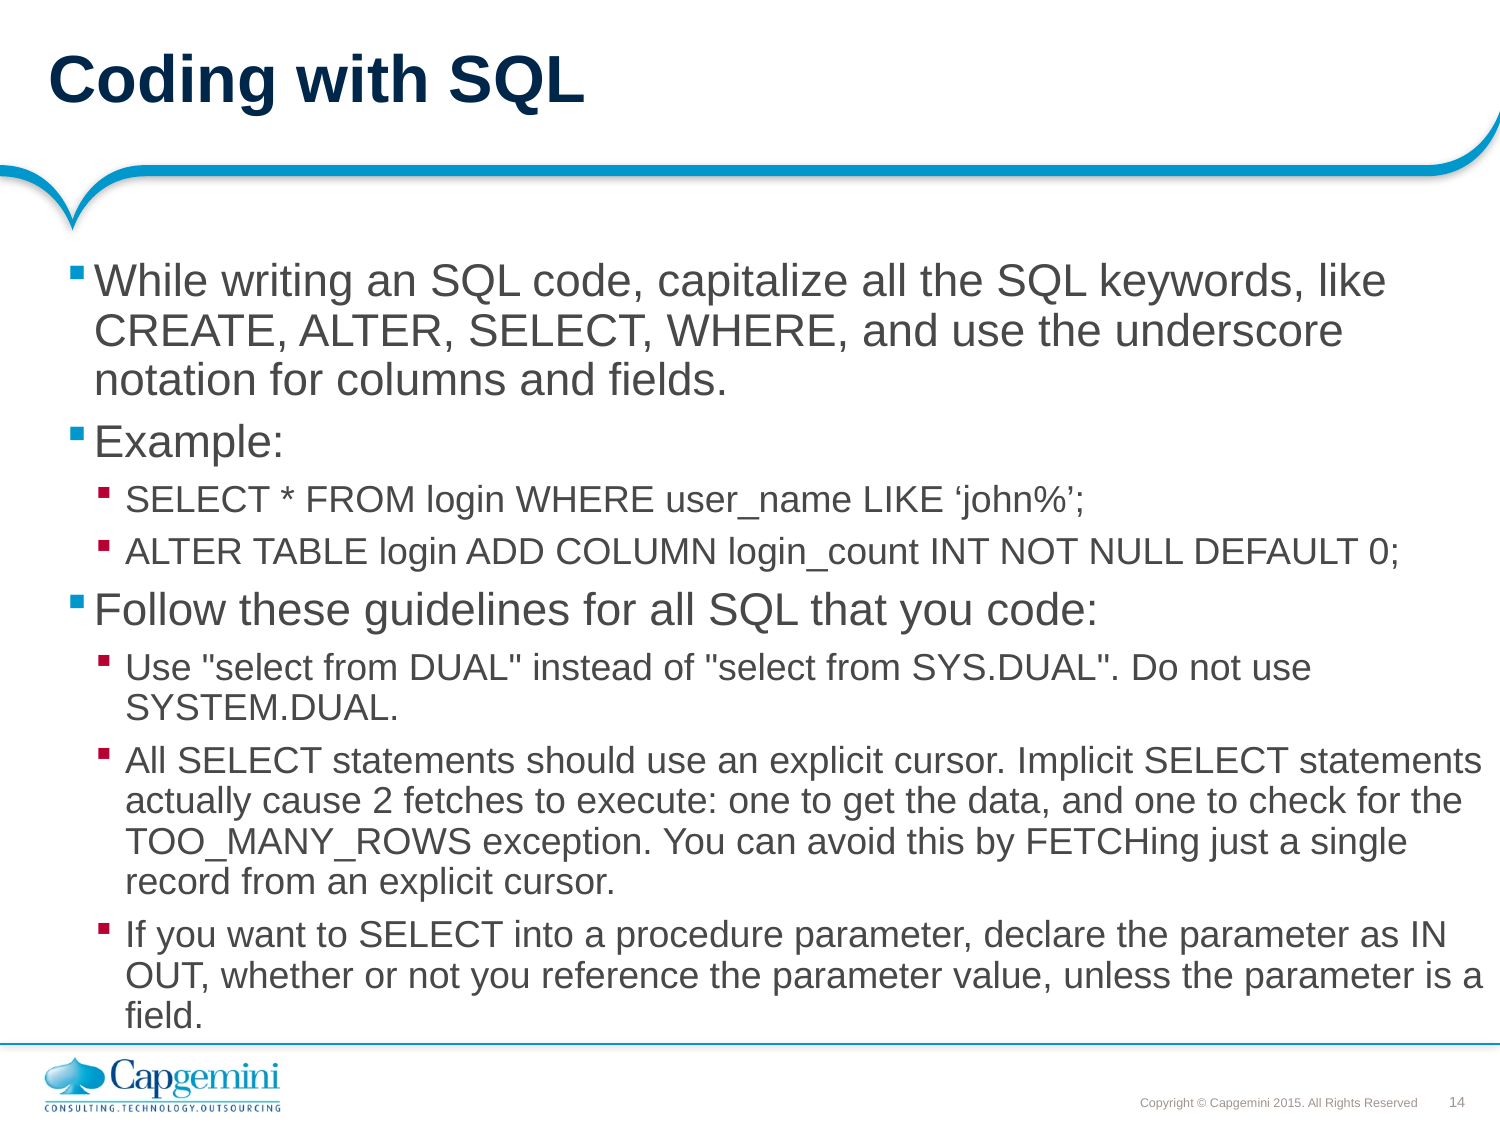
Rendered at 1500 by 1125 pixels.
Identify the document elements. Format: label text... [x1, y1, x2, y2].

list While writing an SQL code, capitalize all the SQL keywords, like CREATE, ALTER, SELECT, WHERE, and use the underscore notation for columns and fields. Example: SELECT * FROM login WHERE user_name LIKE ‘john%’; ALTER TABLE login ADD COLUMN login_count INT NOT NULL DEFAULT 0; Follow these guidelines for all SQL that you code: Use "select from DUAL" instead of "select from SYS.DUAL". Do not use SYSTEM.DUAL. All SELECT statements should use an explicit cursor. Implicit SELECT statements actually cause 2 fetches to execute: one to get the data, and one to check for the TOO_MANY_ROWS exception. You can avoid this by FETCHing just a single record from an explicit cursor. If you want to SELECT into a procedure parameter, declare the parameter as IN OUT, whether or not you reference the parameter value, unless the parameter is a field. [48, 245, 1500, 1007]
picture [44, 1056, 281, 1113]
title Coding with SQL [0, 0, 1500, 165]
